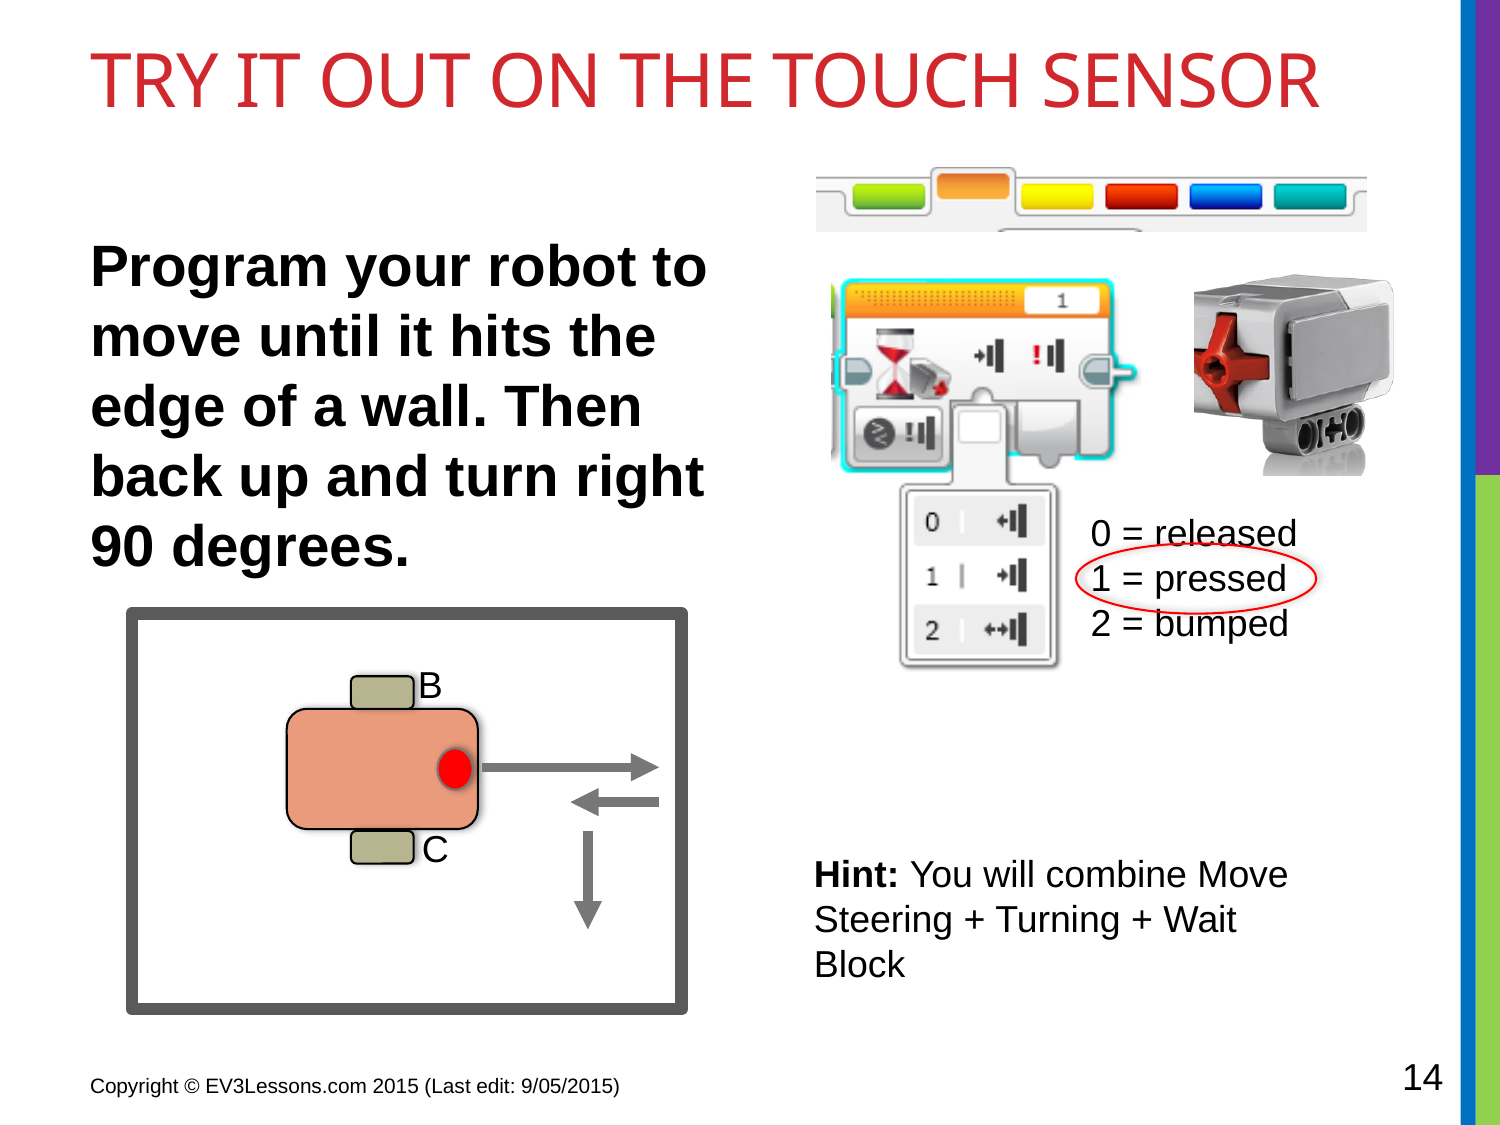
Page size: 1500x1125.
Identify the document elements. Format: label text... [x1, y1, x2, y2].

text_box 0 = released 1 = pressed 2 = bumped [1204, 501, 1367, 652]
text_box Hint: You will combine Move Steering + Turning + Wait Block [799, 842, 1335, 993]
picture [815, 167, 1408, 726]
text_box [1204, 542, 1318, 615]
slide_number 14 [1387, 1045, 1491, 1106]
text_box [286, 652, 484, 879]
footer Copyright © EV3Lessons.com 2015 (Last edit: 9/05/2015) [75, 1065, 638, 1112]
list Program your robot to move until it hits the edge of a wall. Then back up and turn right 90 degrees. [75, 220, 800, 1007]
text_box [129, 611, 684, 1011]
title Try it out on the Touch Sensor [75, 25, 1428, 250]
